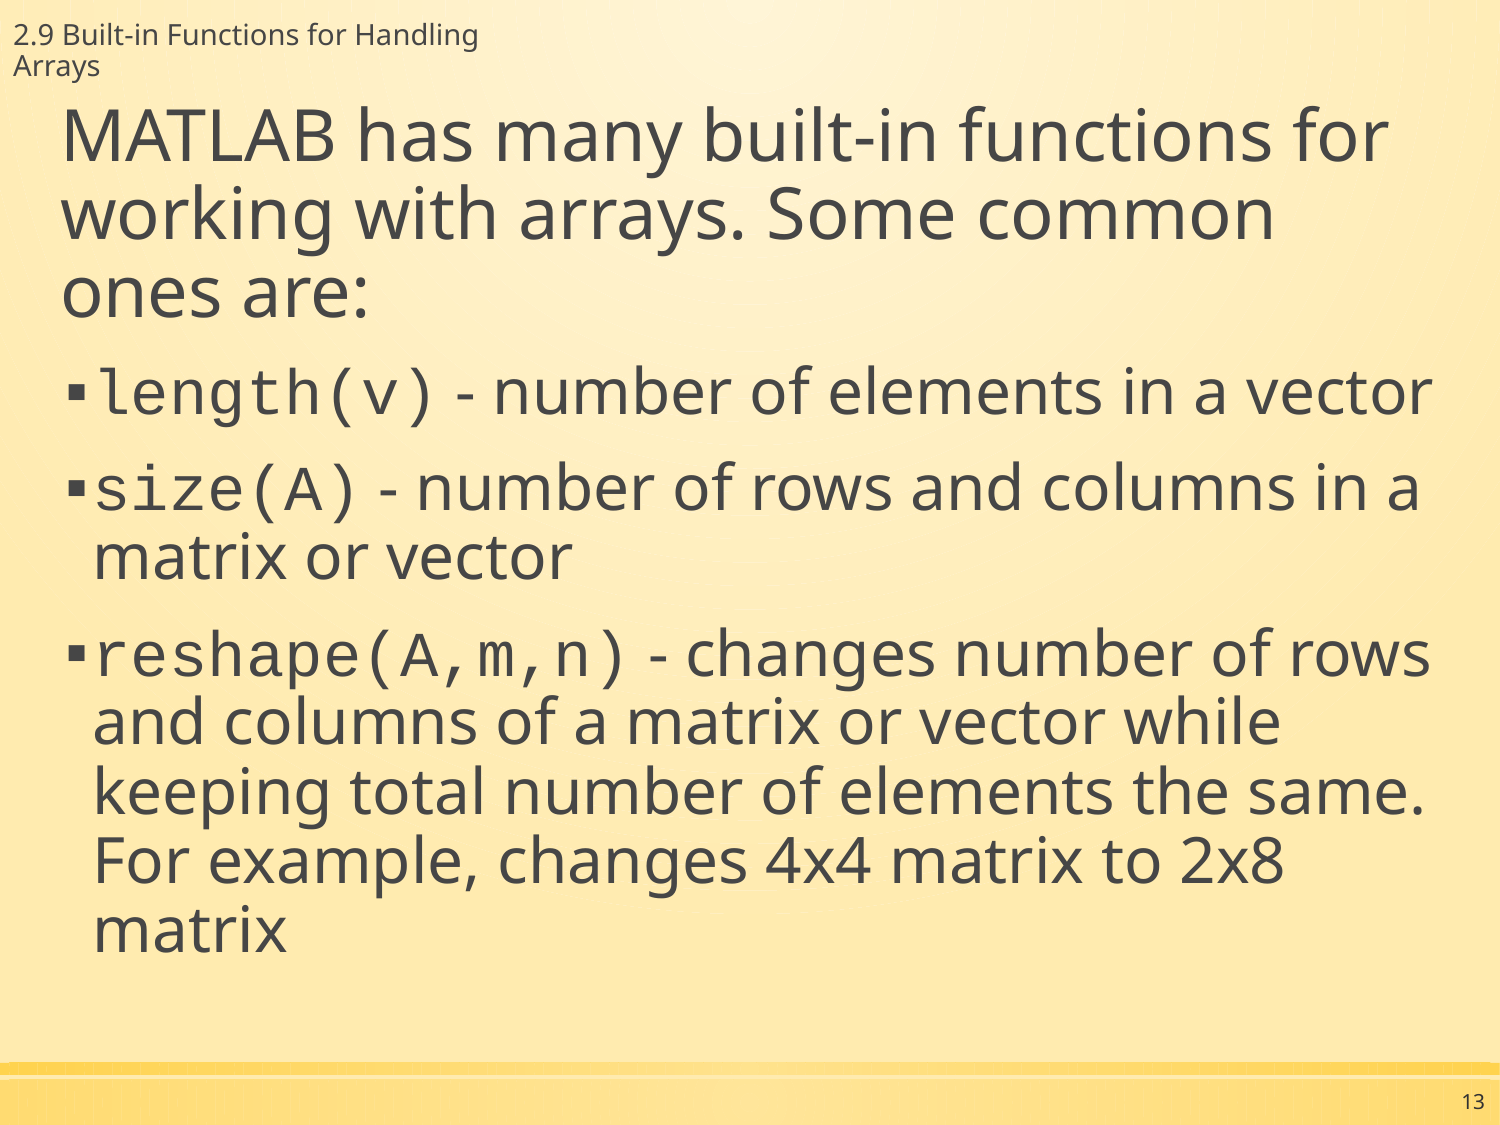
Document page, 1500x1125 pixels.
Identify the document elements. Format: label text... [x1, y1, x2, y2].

list MATLAB has many built-in functions for working with arrays. Some common ones are: length(v) - number of elements in a vector size(A) - number of rows and columns in a matrix or vector reshape(A,m,n) - changes number of rows and columns of a matrix or vector while keeping total number of elements the same. For example, changes 4x4 matrix to 2x8 matrix [45, 92, 1455, 1033]
slide_number 13 [1421, 1083, 1500, 1122]
list 2.9 Built-in Functions for Handling Arrays [12, 12, 572, 60]
